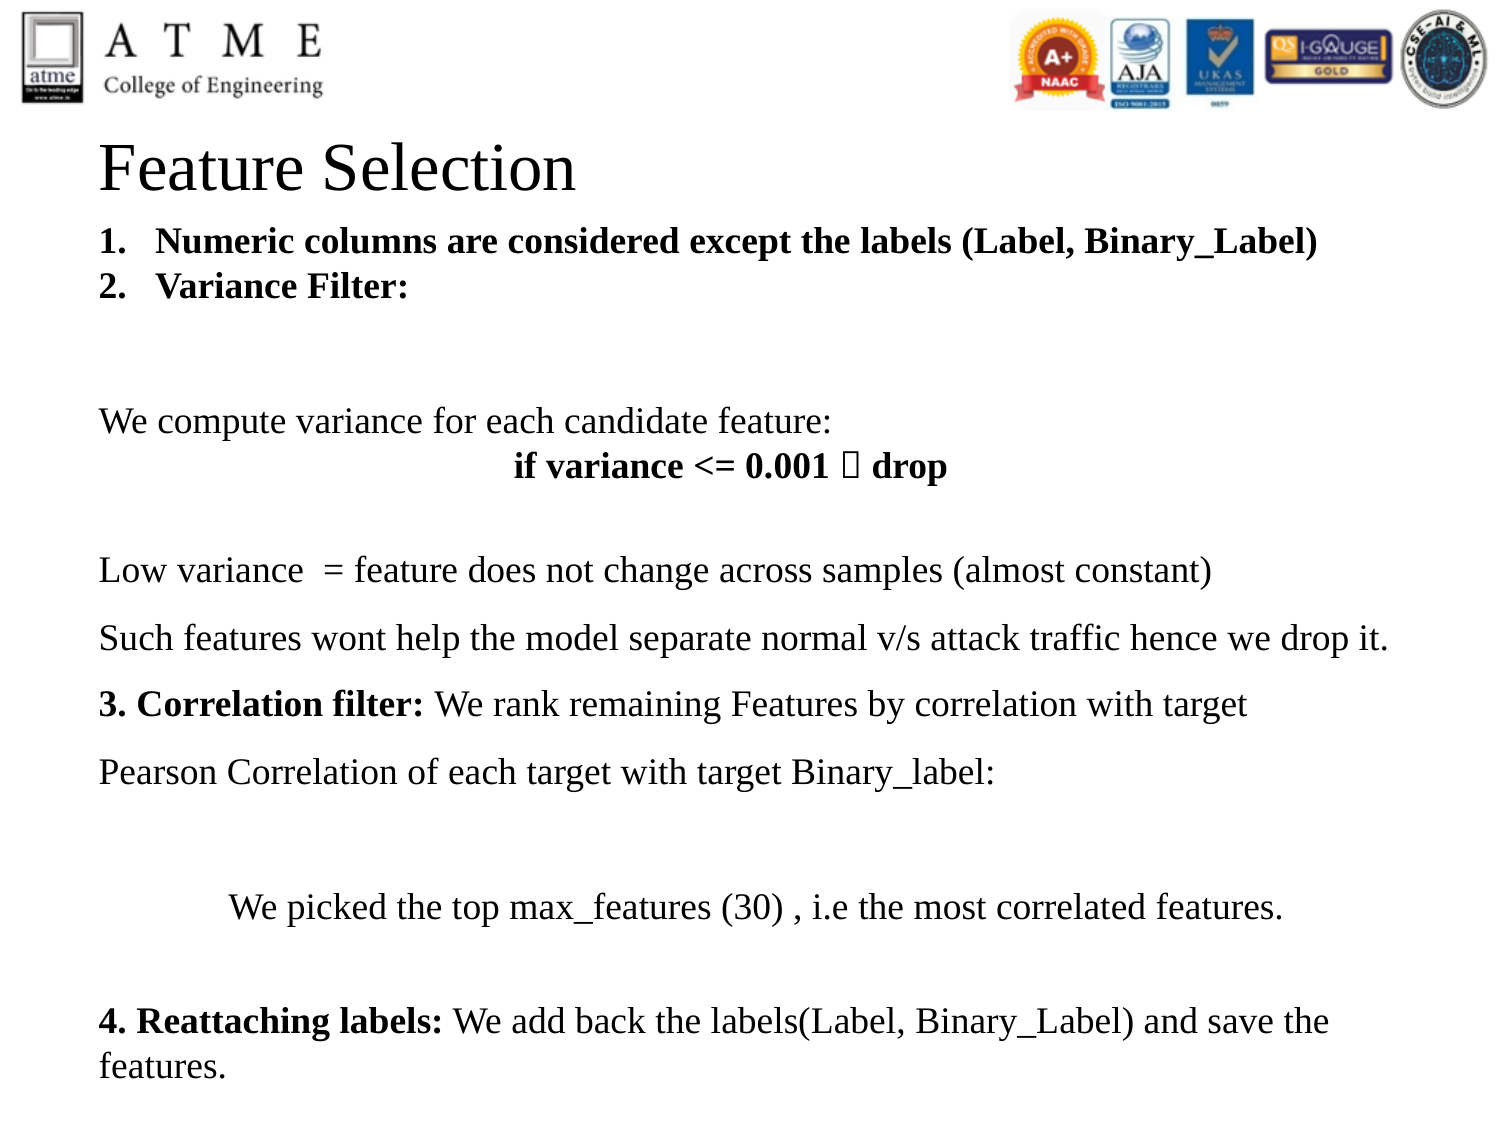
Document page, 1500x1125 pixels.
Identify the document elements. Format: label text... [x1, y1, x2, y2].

picture [1003, 0, 1497, 113]
picture [11, 0, 340, 109]
title Feature Selection [83, 85, 1378, 251]
text_box Low variance = feature does not change across samples (almost constant) Such features wont help the model separate normal v/s attack traffic hence we drop it. [83, 515, 1431, 666]
text_box 4. Reattaching labels: We add back the labels(Label, Binary_Label) and save the features. [83, 988, 1464, 1093]
